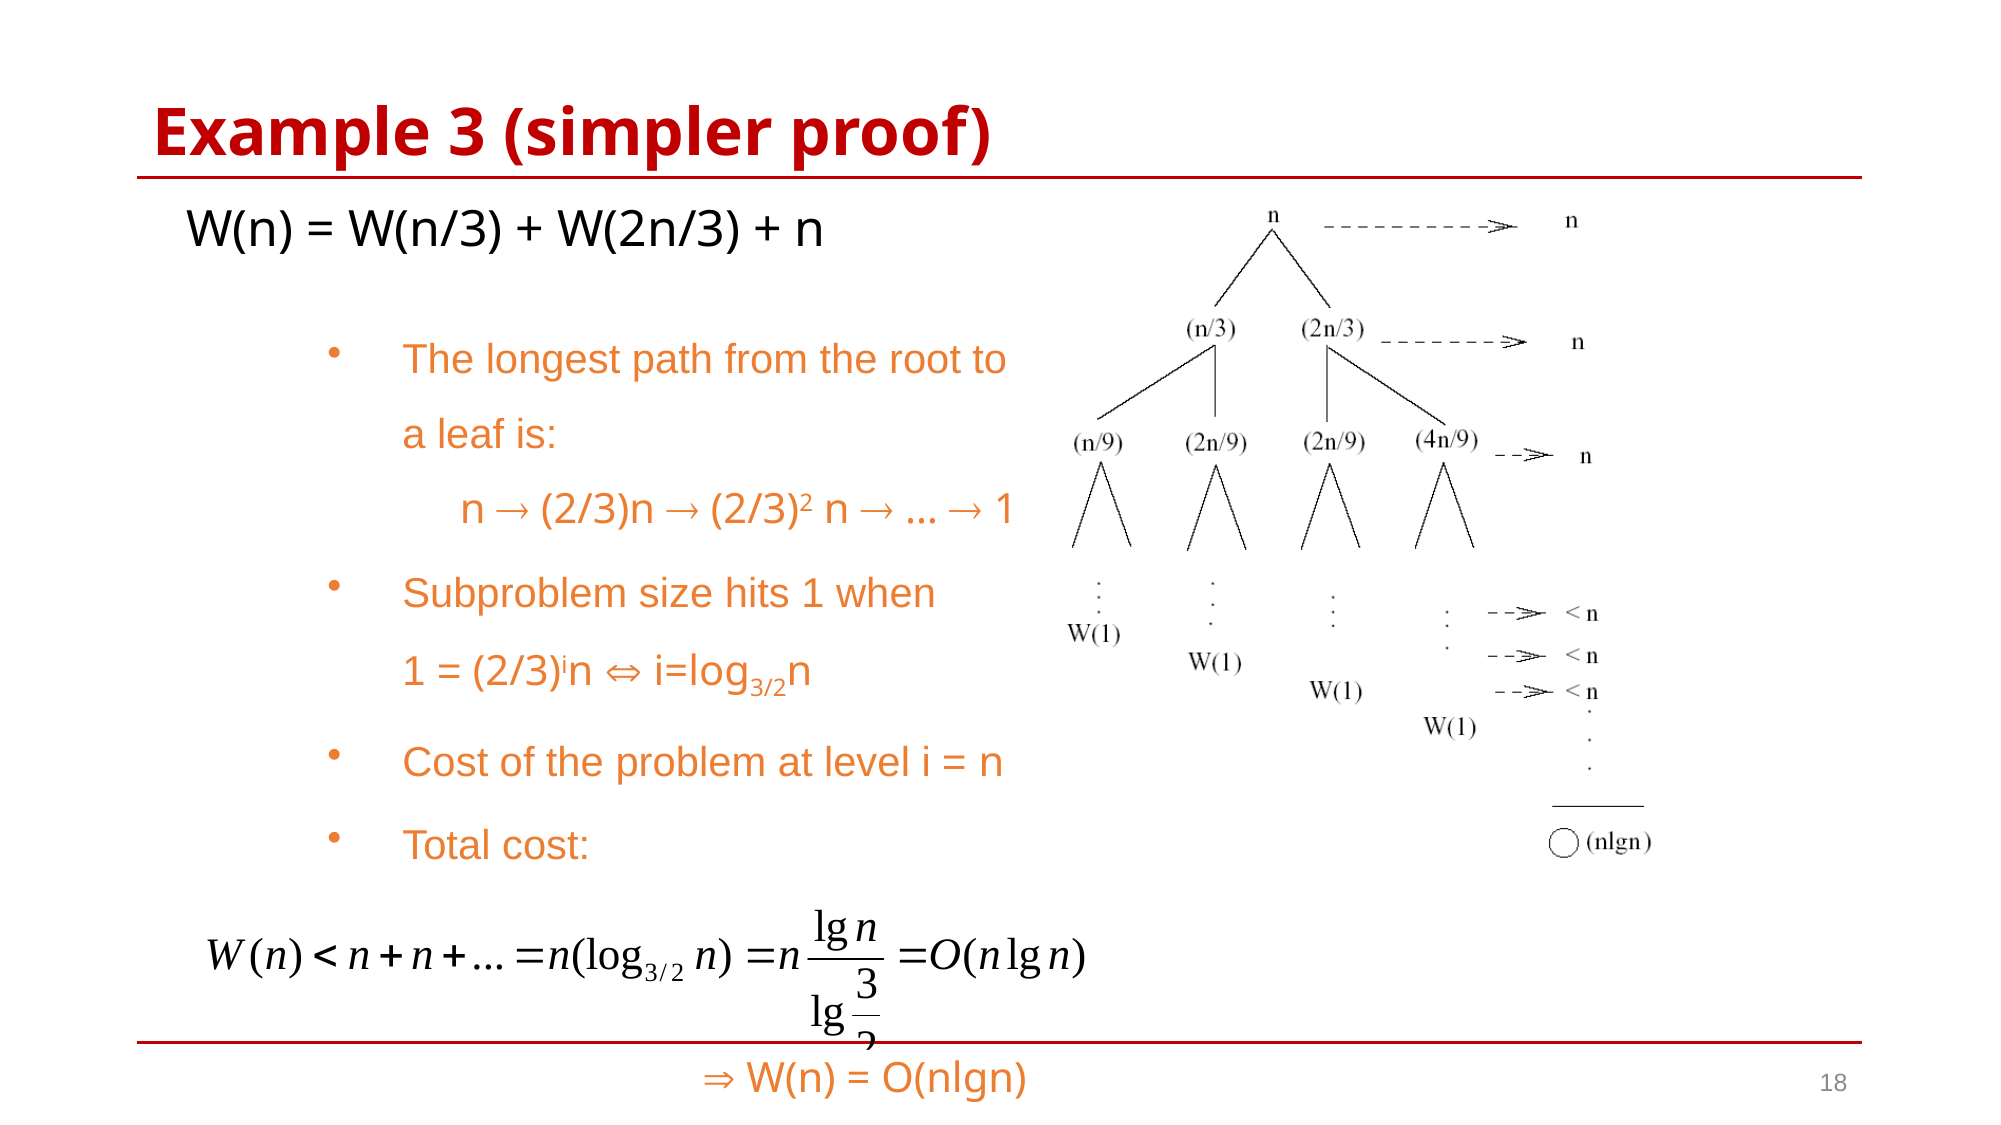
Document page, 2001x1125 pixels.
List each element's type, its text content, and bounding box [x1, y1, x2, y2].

title Example 3 (simpler proof) [137, 90, 1863, 178]
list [202, 898, 1094, 1072]
list W(n) = W(n/3) + W(2n/3) + n [171, 195, 927, 1029]
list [1049, 199, 1661, 863]
slide_number 18 [1613, 1051, 1863, 1111]
text_box [774, 1049, 1613, 1125]
text_box The longest path from the root to a leaf is: n  (2/3)n  (2/3)2 n  …  1 Subproblem size hits 1 when 1 = (2/3)in  i=log3/2n Cost of the problem at level i = n Total cost:  W(n) = O(nlgn) [312, 299, 1050, 898]
